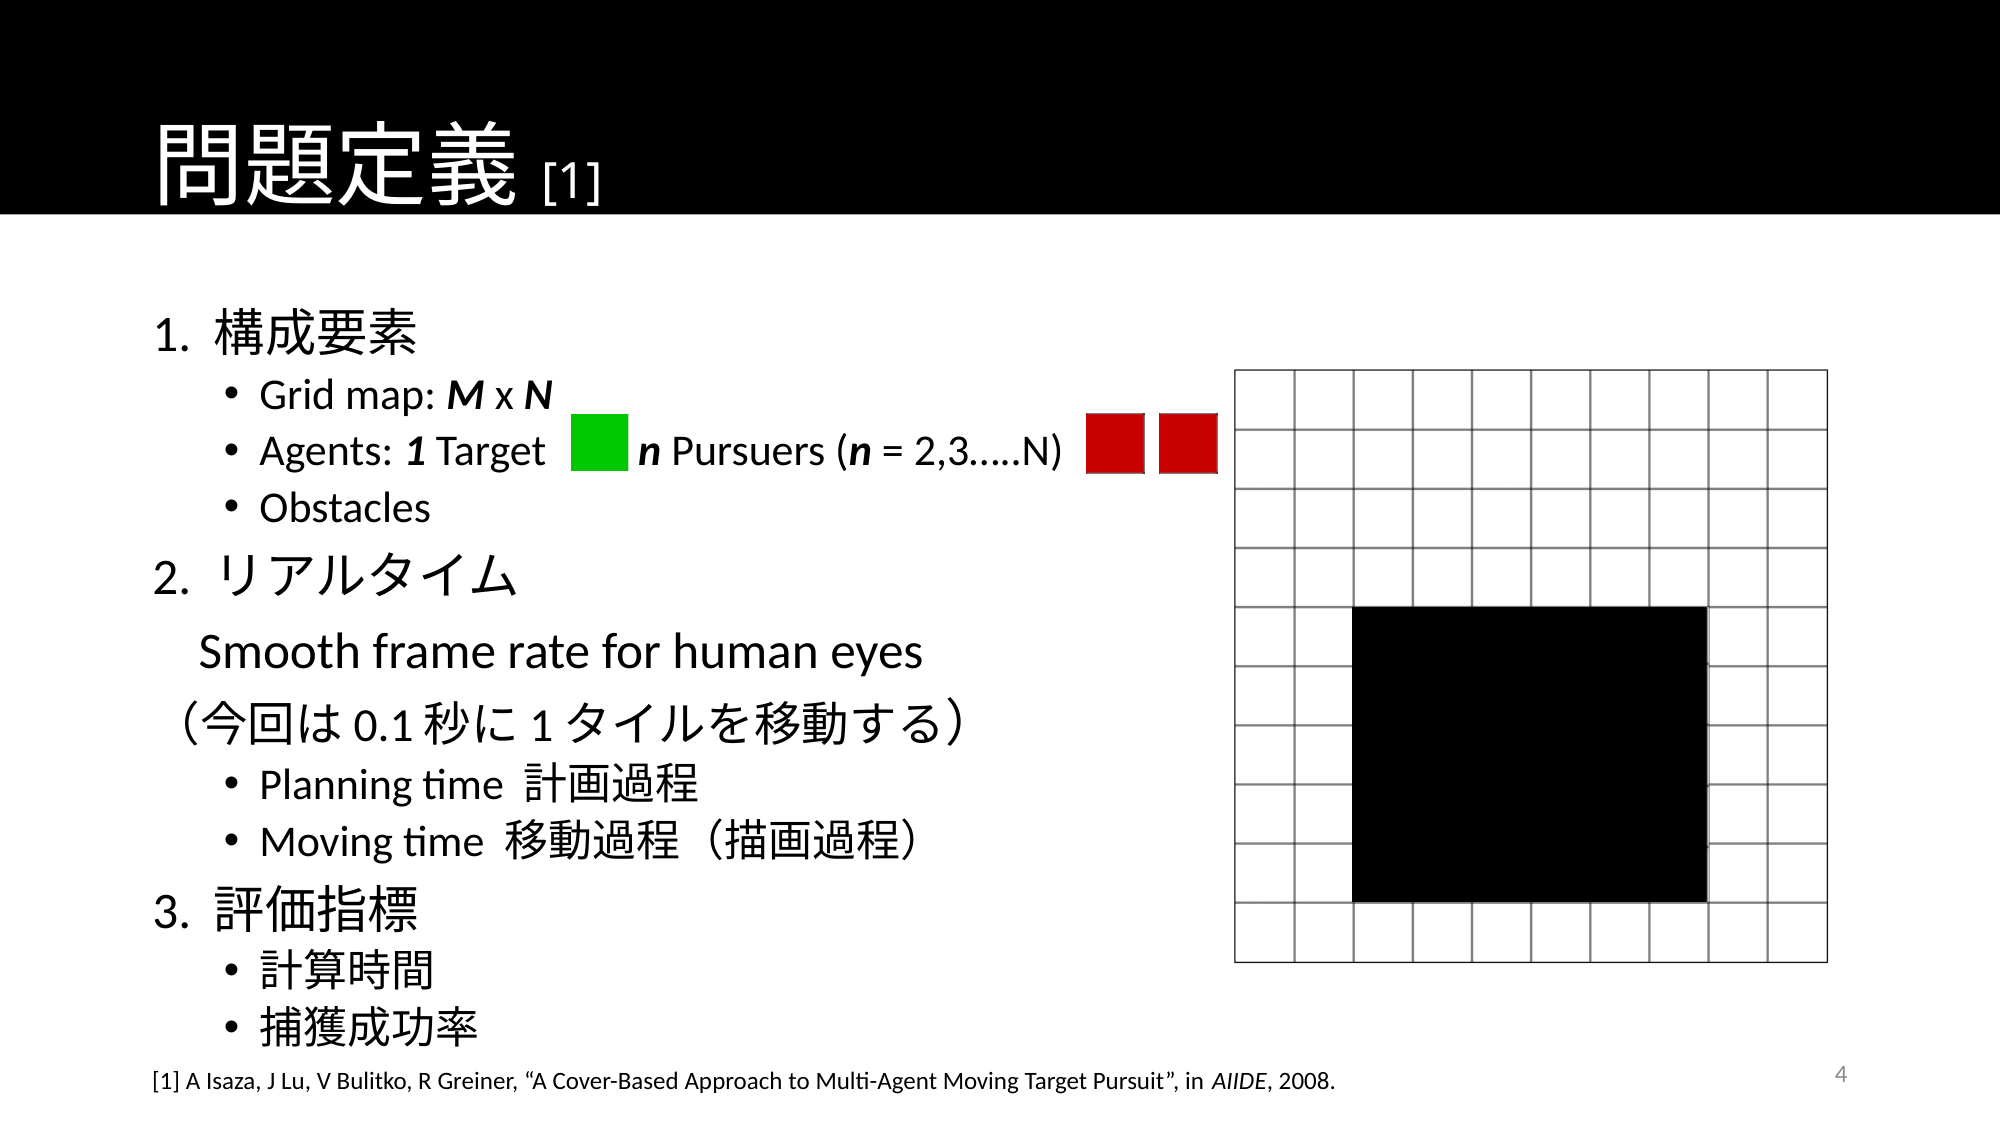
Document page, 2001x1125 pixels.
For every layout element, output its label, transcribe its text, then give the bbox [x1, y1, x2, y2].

text_box [1] A Isaza, J Lu, V Bulitko, R Greiner, “A Cover-Based Approach to Multi-Agent Moving Target Pursuit”, in AIIDE, 2008. [137, 1057, 1708, 1102]
slide_number 4 [1412, 1042, 1863, 1103]
picture [570, 414, 629, 471]
picture [1086, 413, 1145, 474]
list 1. 構成要素 Grid map: M x N Agents: 1 Target n Pursuers (n = 2,3…..N) Obstacles 2. リアルタイム Smooth frame rate for human eyes （今回は0.1秒に1タイルを移動する） Planning time 計画過程 Moving time 移動過程（描画過程） 3. 評価指標 計算時間 捕獲成功率 [137, 299, 1863, 1057]
title 問題定義[1] [137, 59, 1863, 278]
text_box [0, 0, 2000, 216]
picture [1231, 366, 1834, 969]
picture [1159, 413, 1218, 474]
